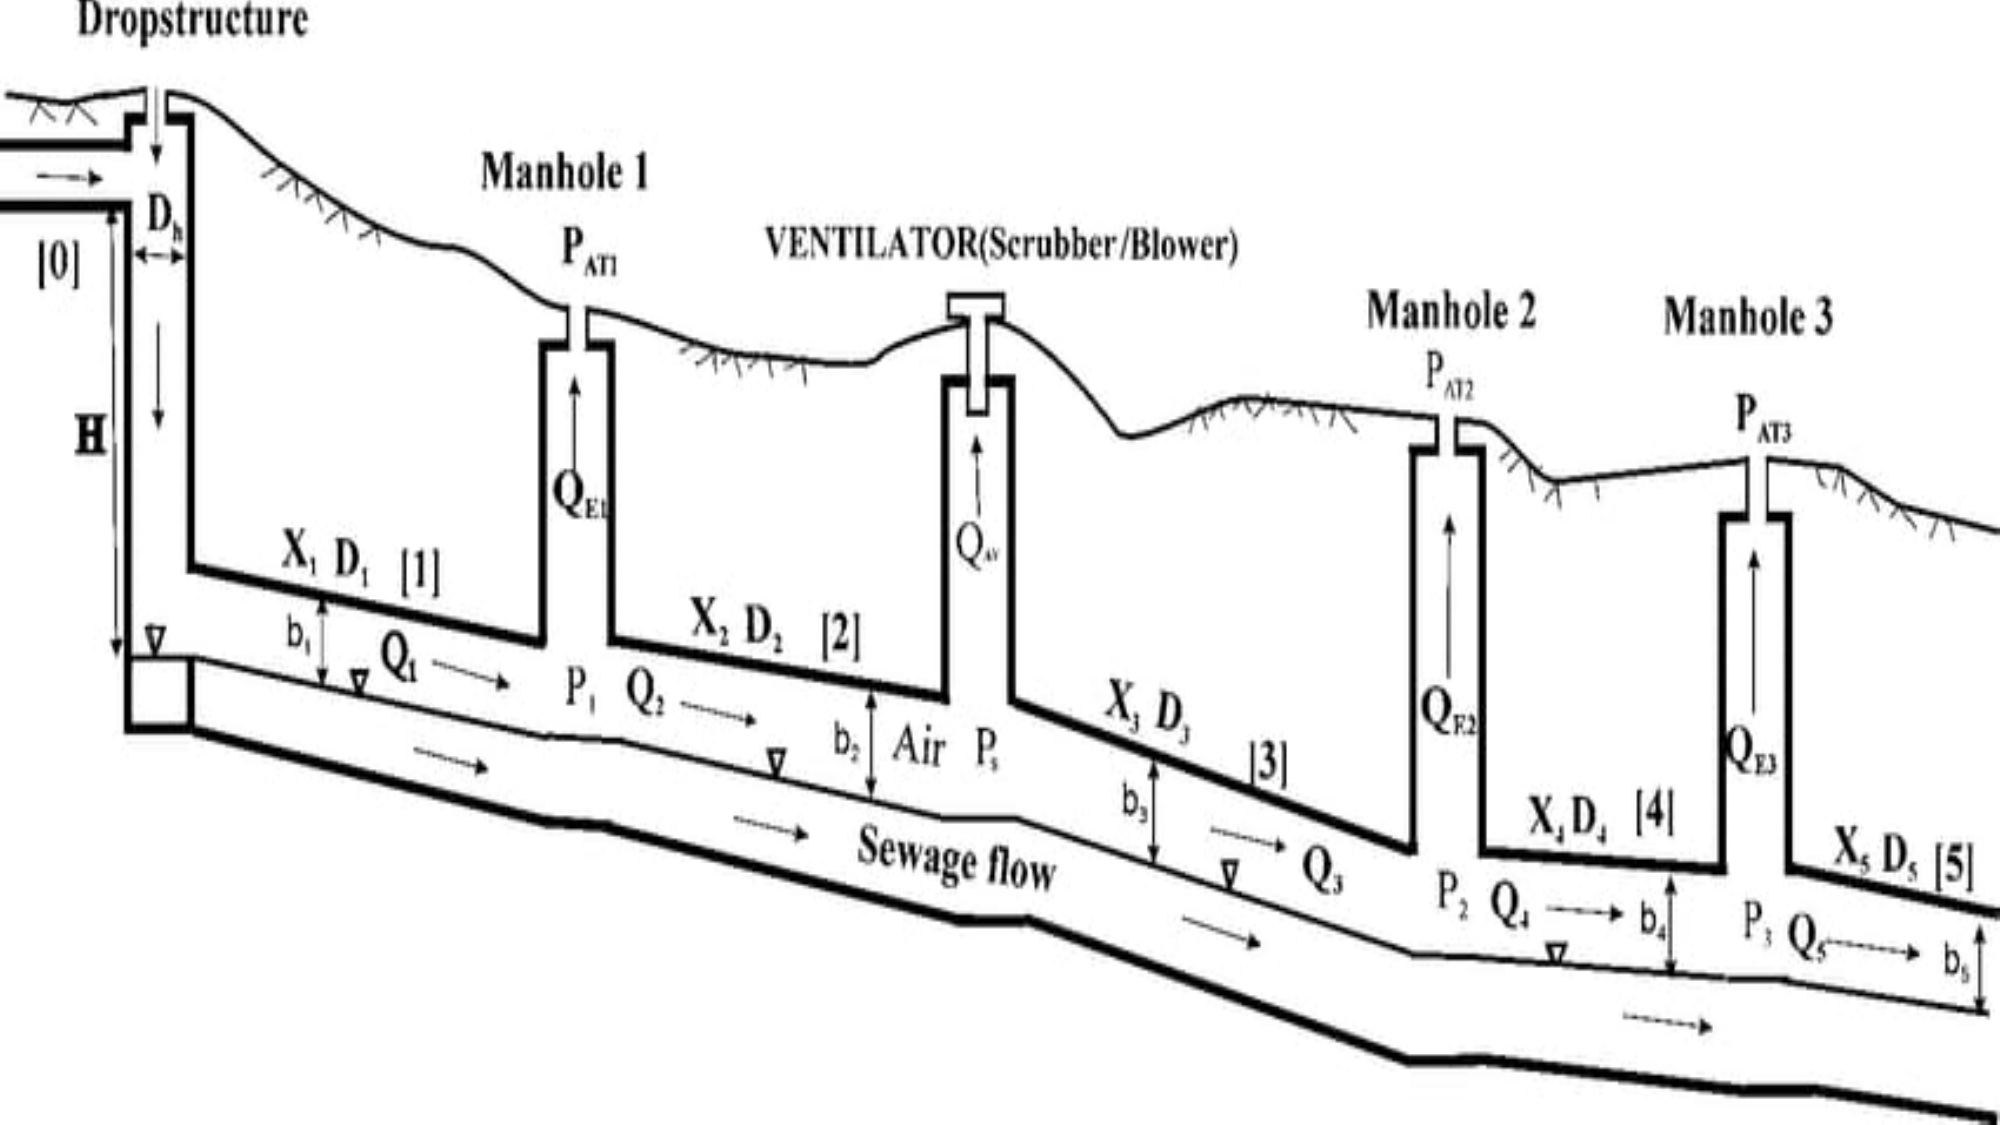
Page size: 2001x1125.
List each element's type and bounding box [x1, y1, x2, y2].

list [0, 0, 2000, 1125]
